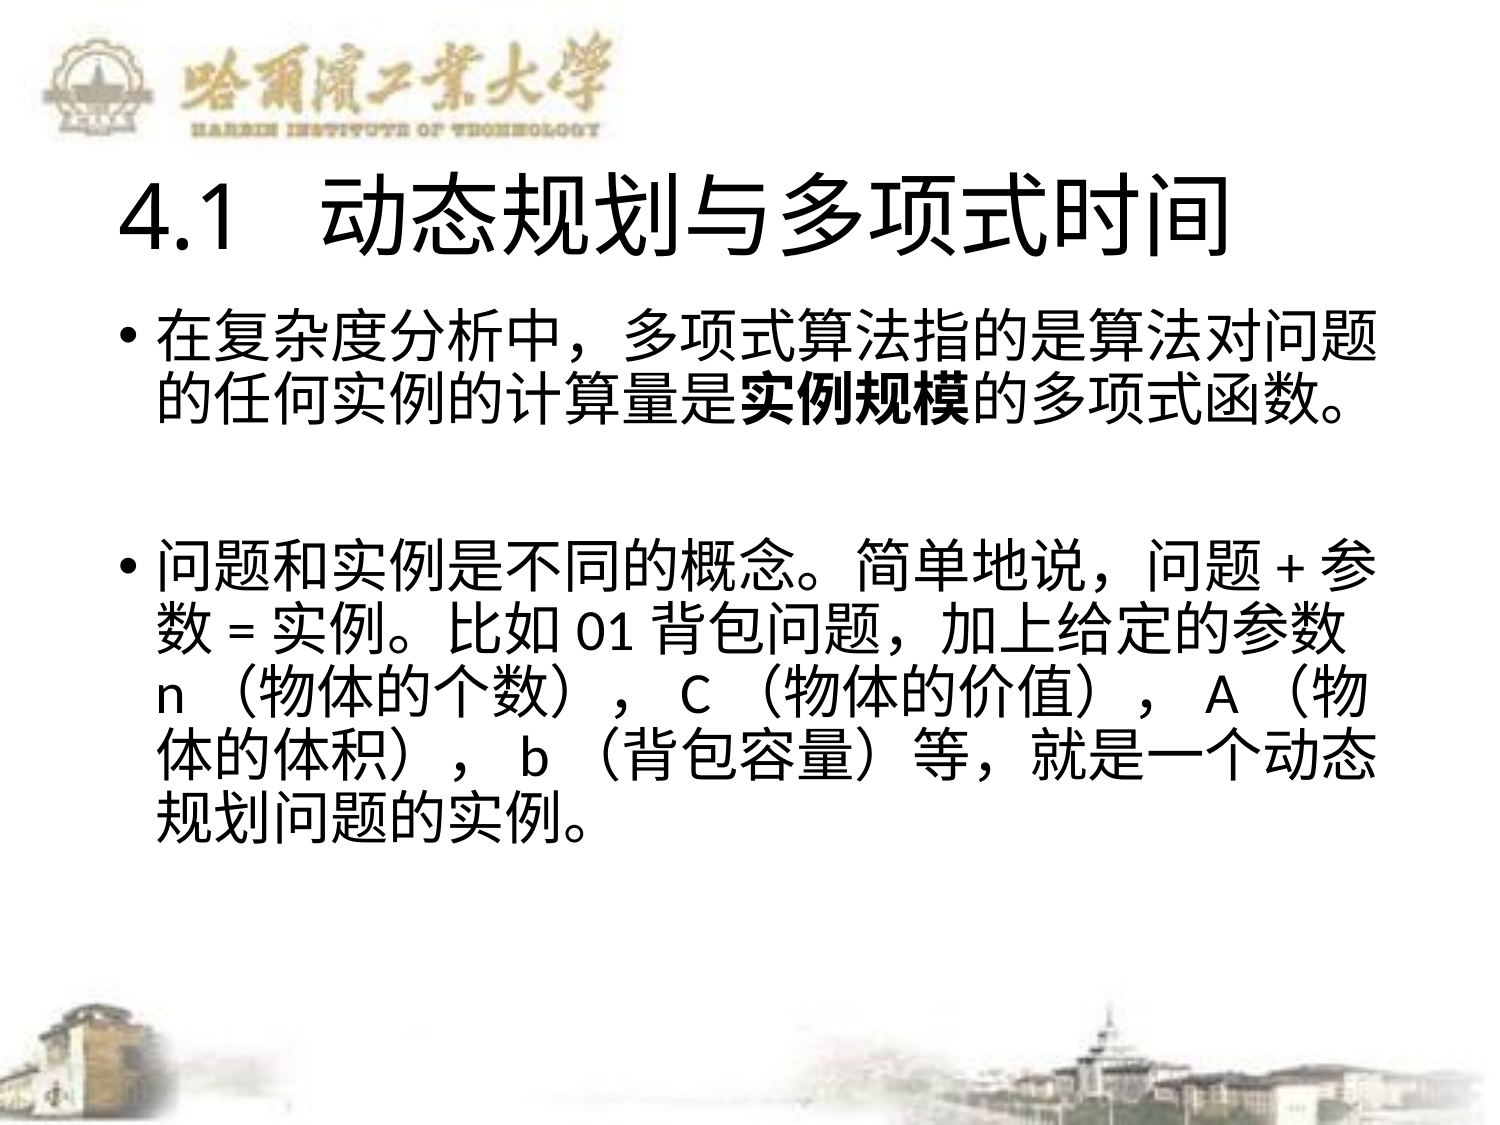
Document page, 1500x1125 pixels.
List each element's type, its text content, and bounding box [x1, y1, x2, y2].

list 在复杂度分析中，多项式算法指的是算法对问题的任何实例的计算量是实例规模的多项式函数。 问题和实例是不同的概念。简单地说，问题+参数=实例。比如01背包问题，加上给定的参数n（物体的个数），C（物体的价值），A（物体的体积），b（背包容量）等，就是一个动态规划问题的实例。 [103, 299, 1397, 1014]
title 4.1 动态规划与多项式时间 [103, 111, 1397, 299]
picture [0, 0, 1500, 1125]
